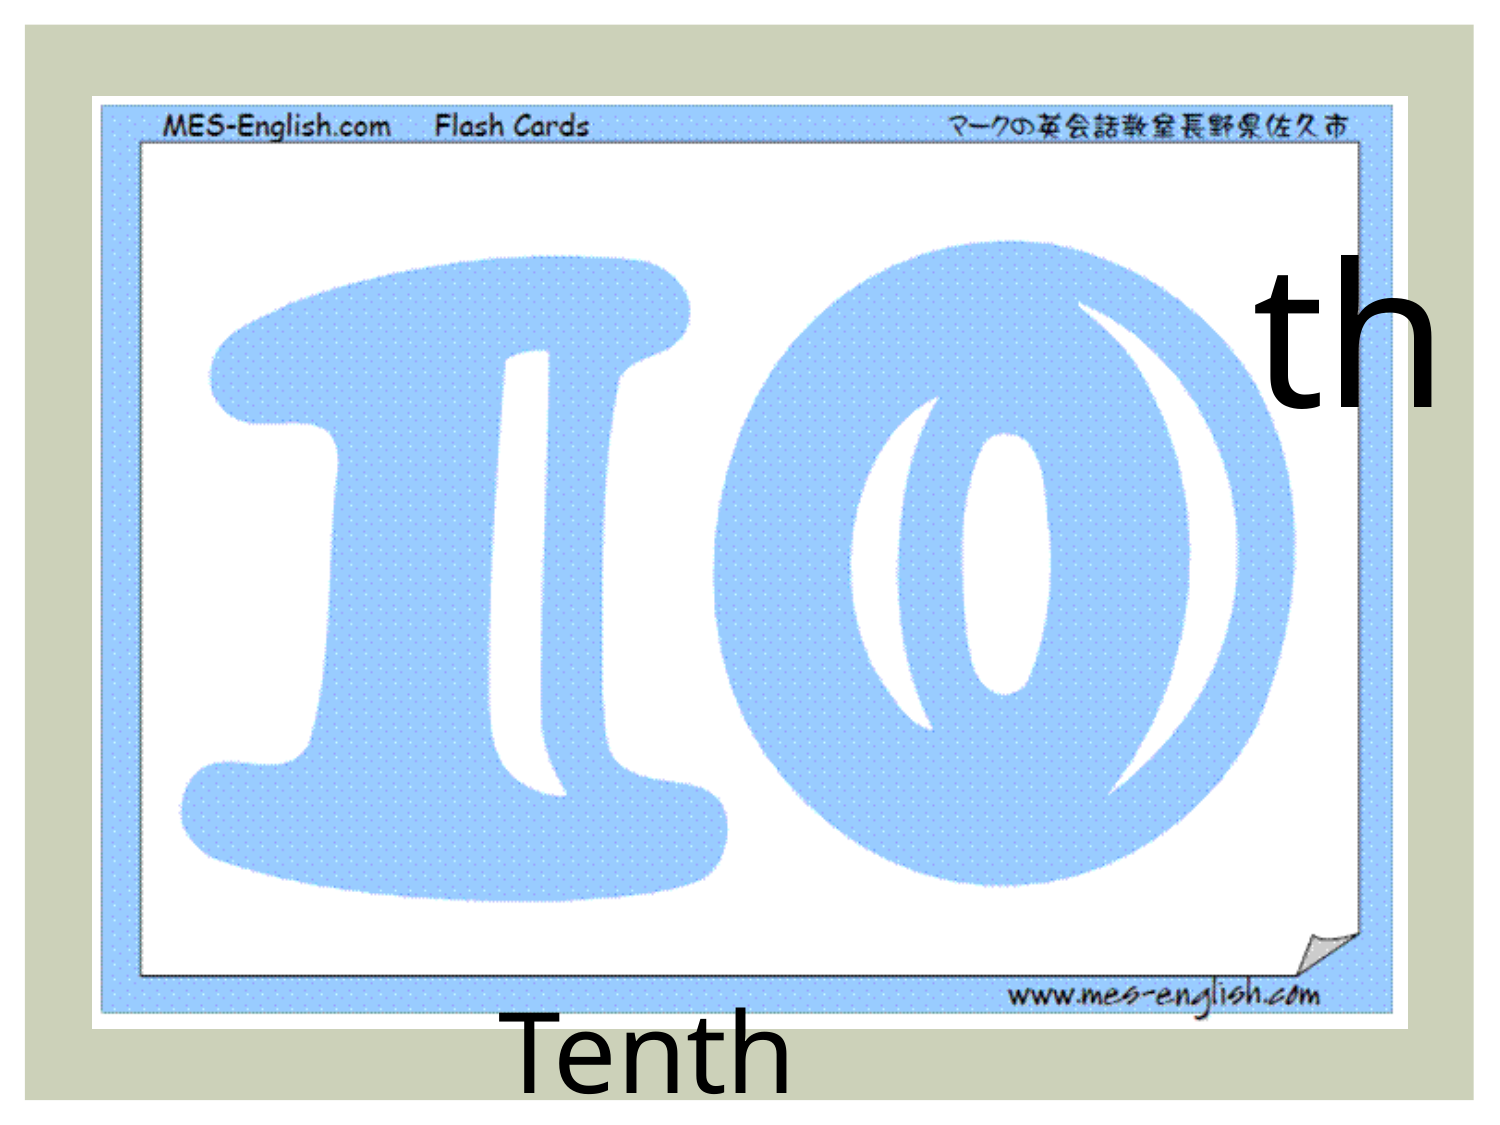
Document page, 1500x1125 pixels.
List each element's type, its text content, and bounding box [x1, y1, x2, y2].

text_box th [1411, 199, 1500, 455]
picture [92, 96, 1408, 1030]
text_box Tenth [287, 1038, 1038, 1124]
